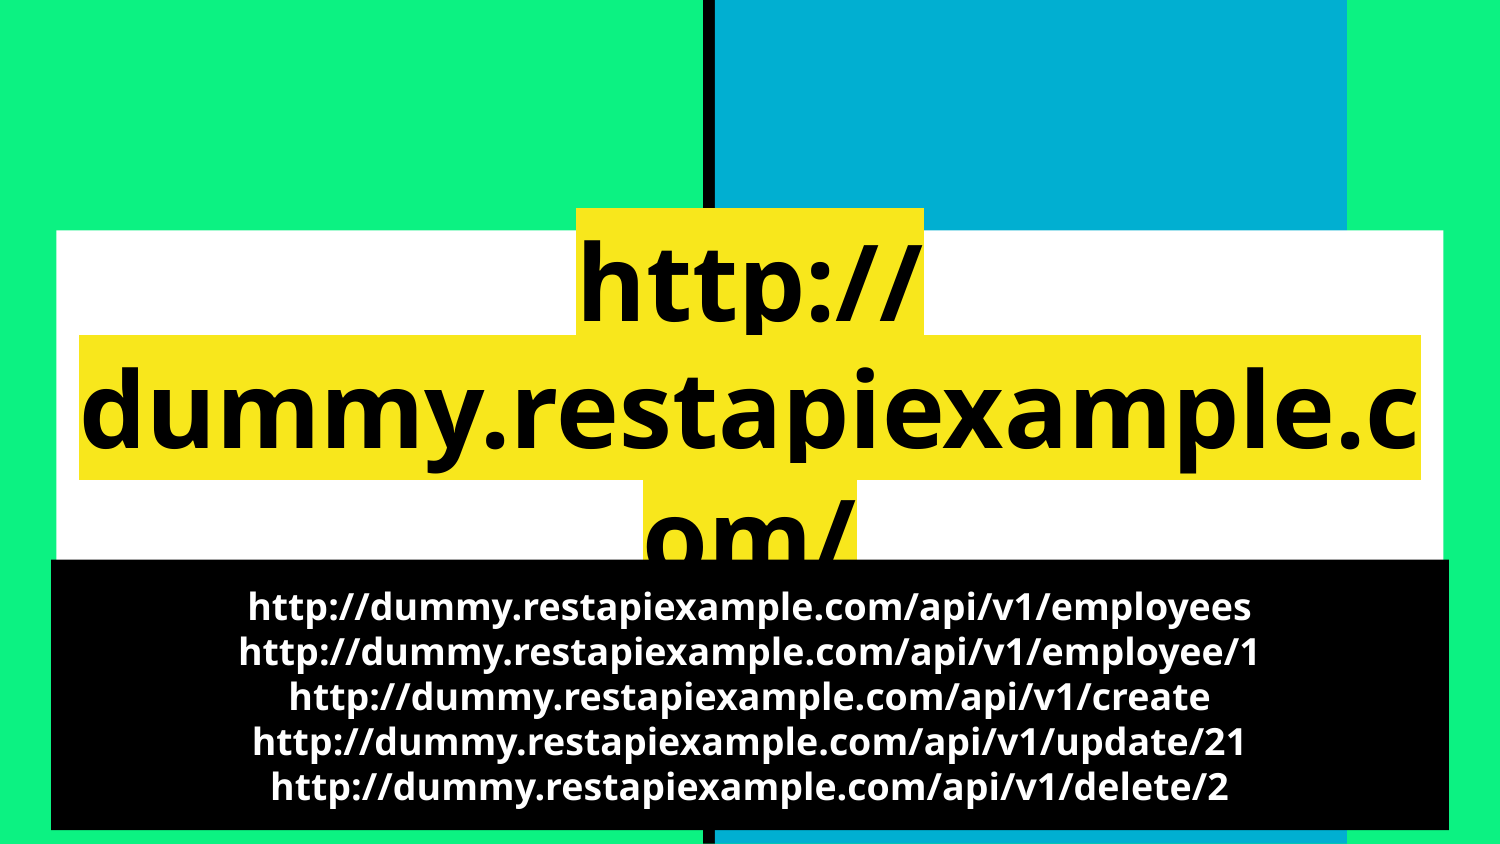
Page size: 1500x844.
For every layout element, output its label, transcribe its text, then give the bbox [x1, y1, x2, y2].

title http://dummy.restapiexample.com/ [56, 230, 1444, 559]
subtitle http://dummy.restapiexample.com/api/v1/employees http://dummy.restapiexample.com/api/v1/employee/1 http://dummy.restapiexample.com/api/v1/create http://dummy.restapiexample.com/api/v1/update/21 http://dummy.restapiexample.com/api/v1/delete/2 [51, 559, 1449, 831]
